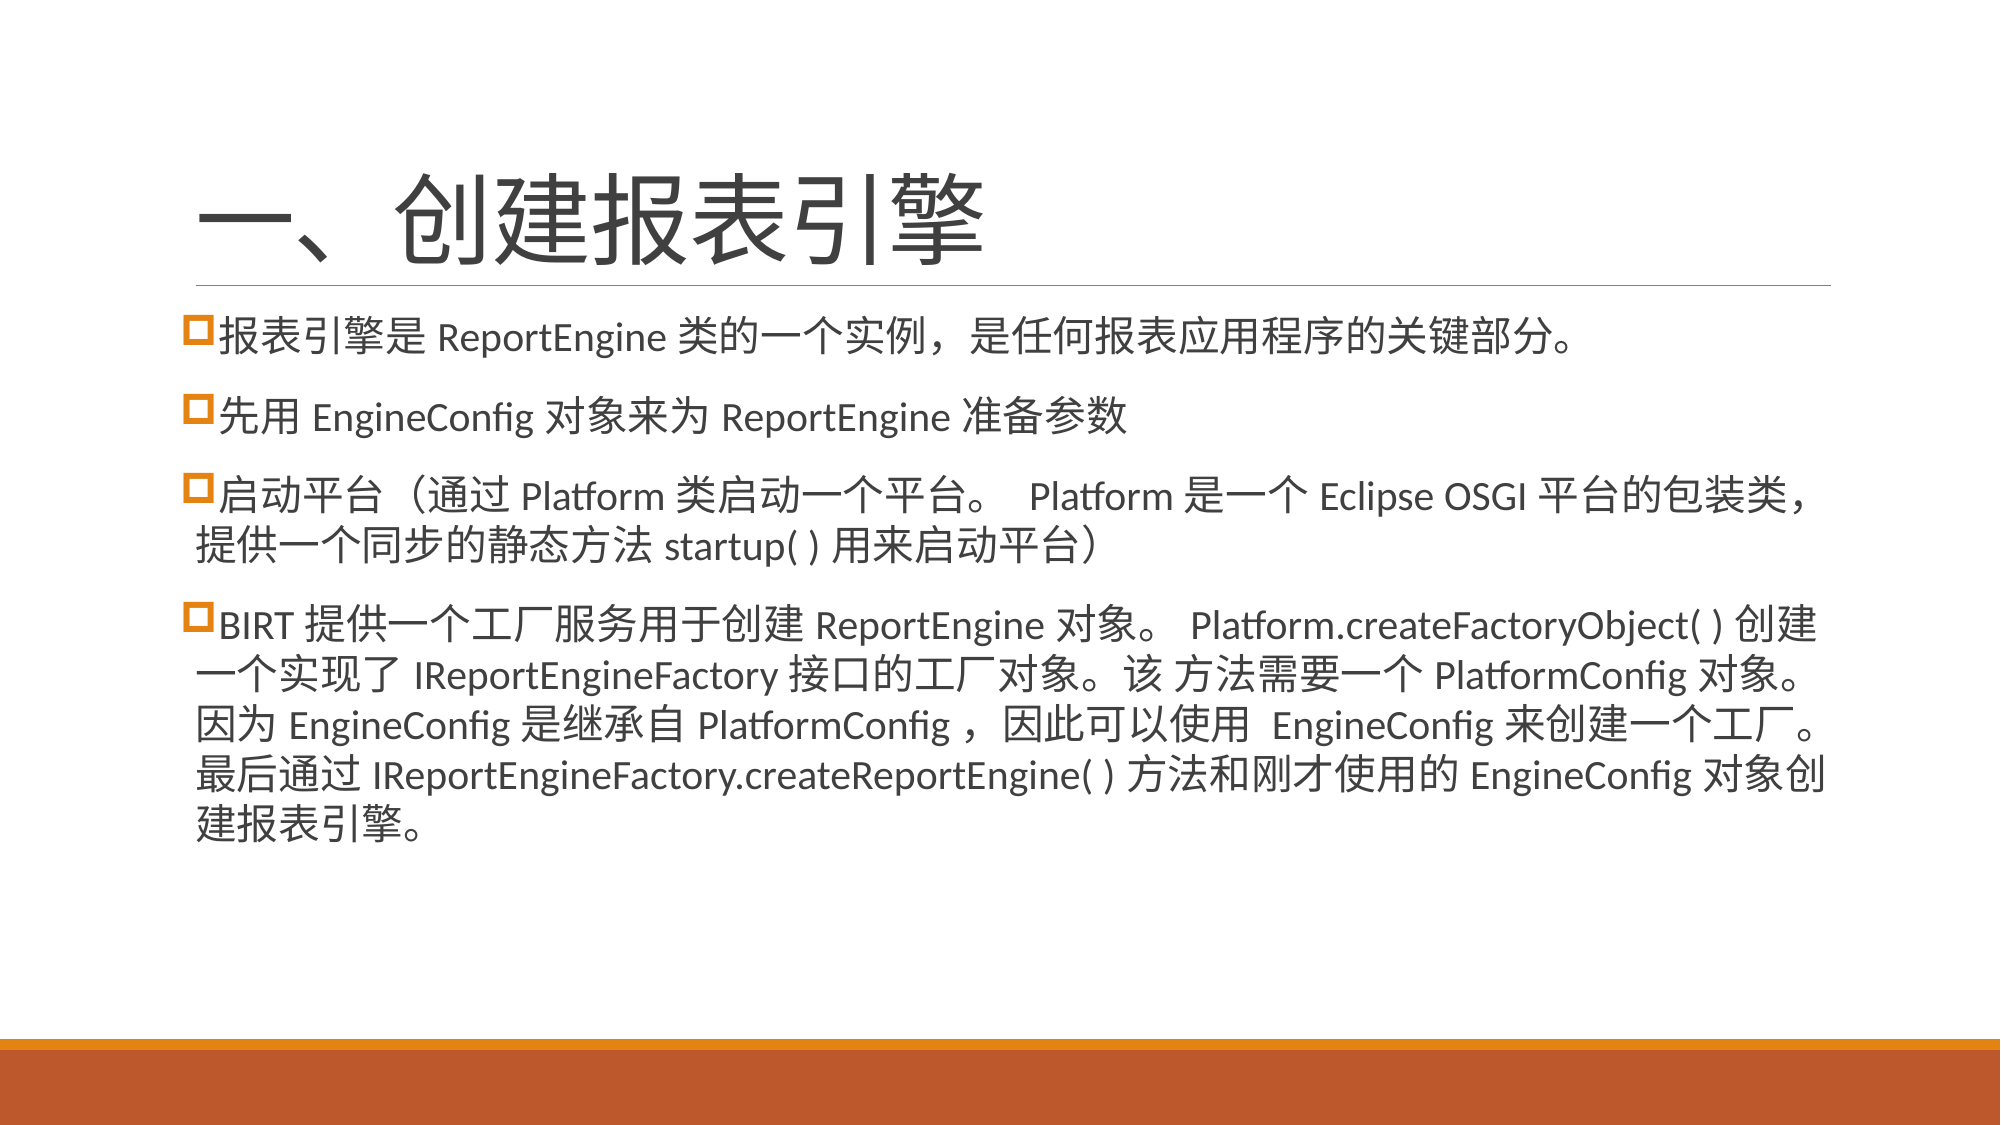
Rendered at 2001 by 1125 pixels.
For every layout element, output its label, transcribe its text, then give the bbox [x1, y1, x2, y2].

title 一、创建报表引擎 [180, 47, 1830, 285]
list 报表引擎是ReportEngine类的一个实例，是任何报表应用程序的关键部分。 先用EngineConfig对象来为ReportEngine准备参数 启动平台（通过Platform类启动一个平台。 Platform是一个Eclipse OSGI平台的包装类，提供一个同步的静态方法startup( )用来启动平台） BIRT提供一个工厂服务用于创建ReportEngine对象。Platform.createFactoryObject( )创建一个实现了IReportEngineFactory接口的工厂对象。该 方法需要一个PlatformConfig对象。因为EngineConfig是继承自PlatformConfig，因此可以使用 EngineConfig来创建一个工厂。最后通过IReportEngineFactory.createReportEngine( )方法和刚才使用的EngineConfig对象创建报表引擎。 [180, 302, 1830, 963]
